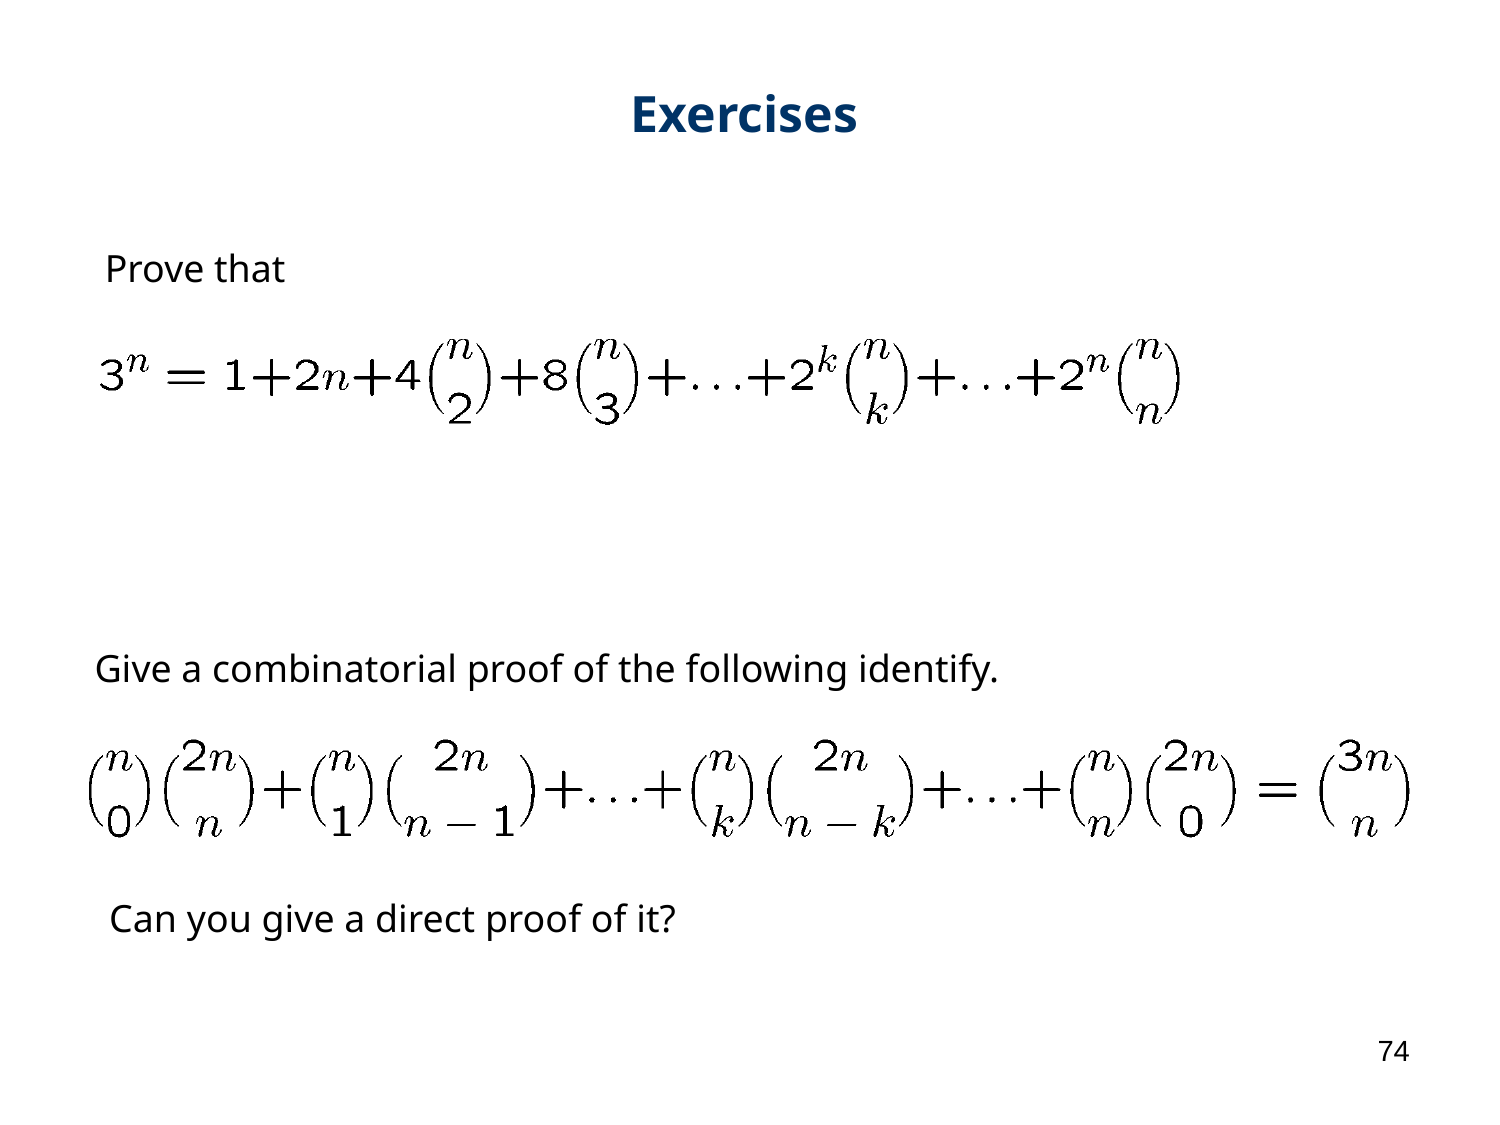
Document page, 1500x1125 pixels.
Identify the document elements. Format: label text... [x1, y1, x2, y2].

slide_number 74 [1074, 1024, 1425, 1103]
text_box Exercises [615, 74, 873, 150]
picture [87, 737, 1410, 838]
text_box Can you give a direct proof of it? [94, 887, 692, 948]
picture [99, 337, 1180, 426]
text_box Give a combinatorial proof of the following identify. [79, 637, 1015, 698]
text_box Prove that [90, 237, 301, 298]
